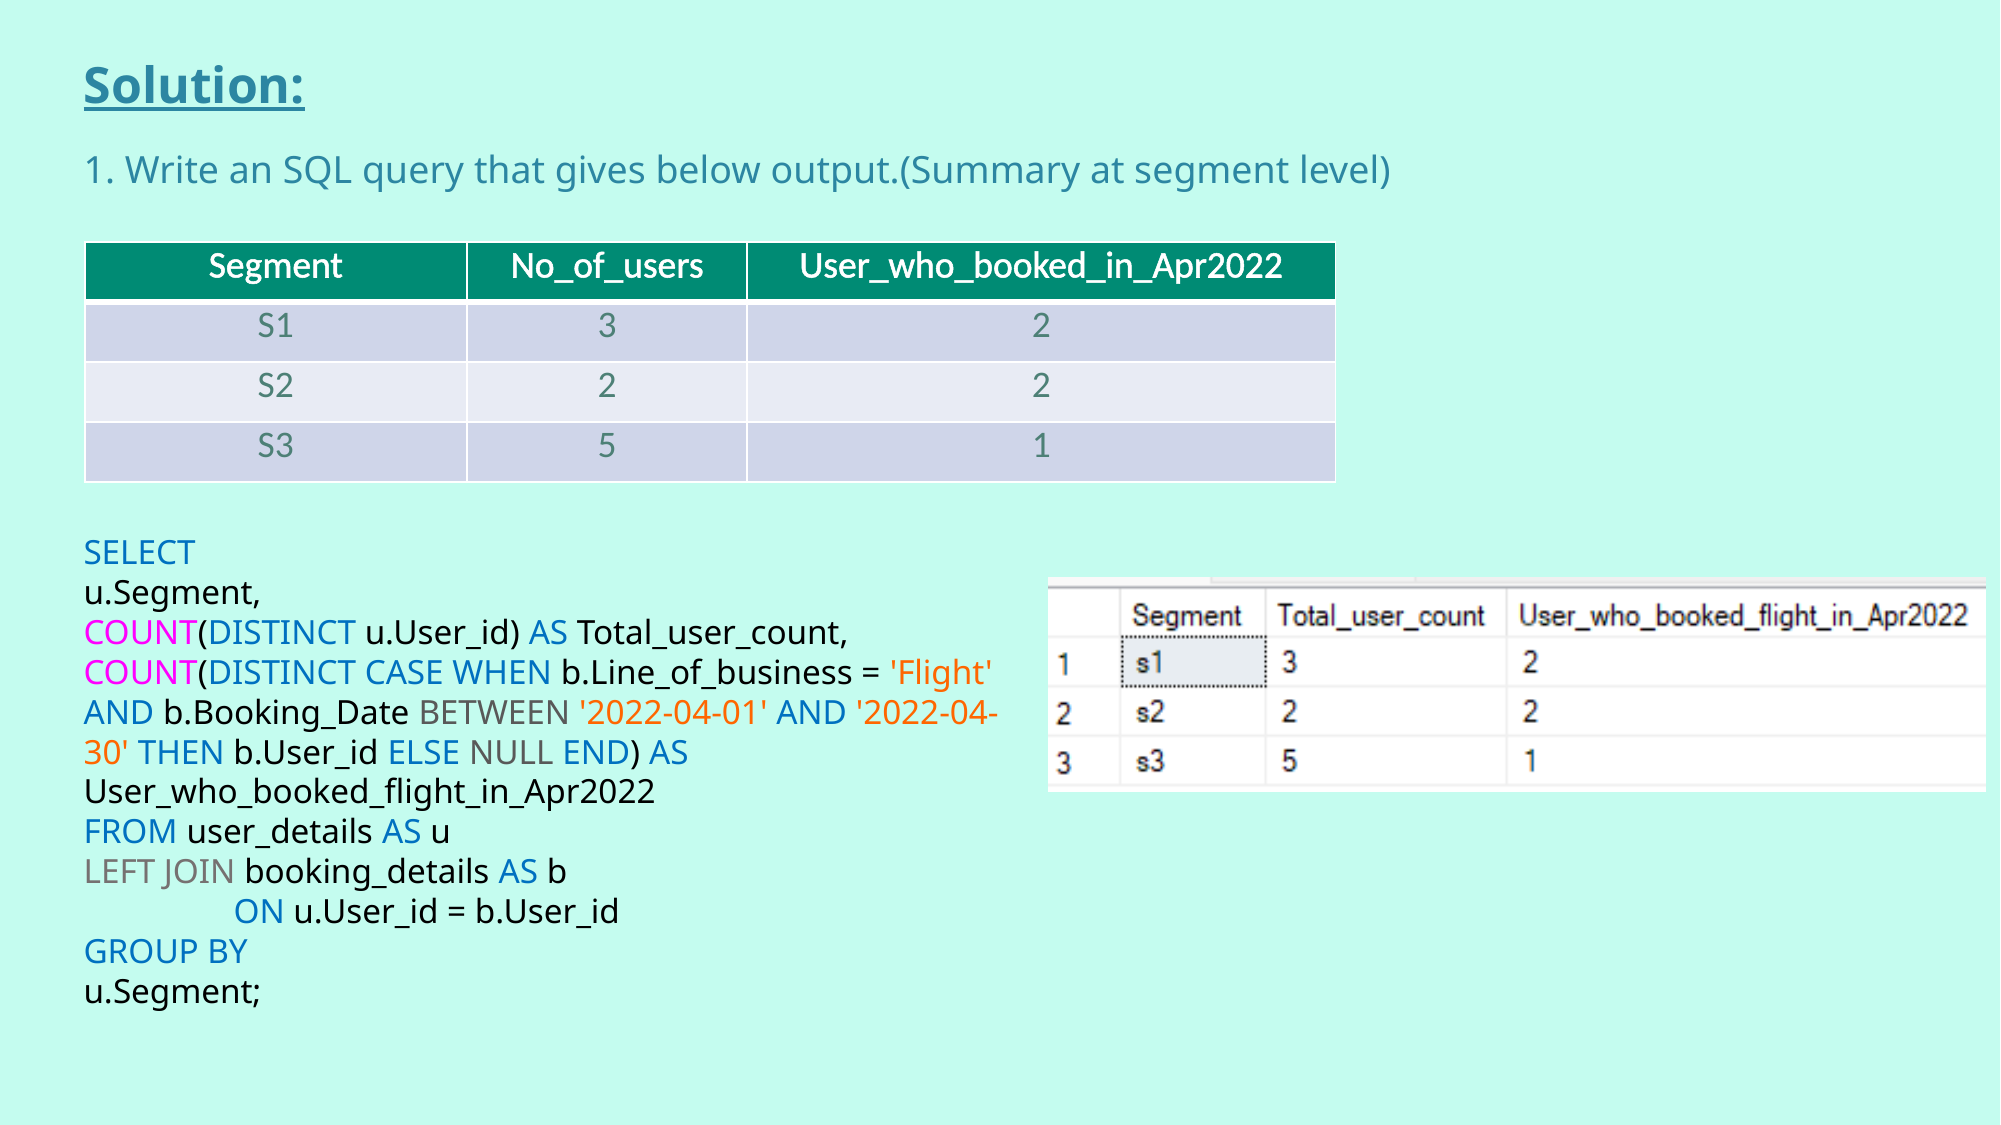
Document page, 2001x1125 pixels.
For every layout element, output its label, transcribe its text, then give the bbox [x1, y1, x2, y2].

table_cell 2 [748, 363, 1335, 421]
table_cell 5 [468, 423, 746, 481]
picture [1048, 577, 1986, 792]
text_box 1. Write an SQL query that gives below output.(Summary at segment level) [68, 138, 1476, 199]
table_cell 3 [468, 305, 746, 361]
table_header Segment [86, 243, 466, 299]
text_box SELECT u.Segment, COUNT(DISTINCT u.User_id) AS Total_user_count, COUNT(DISTINCT CASE WHEN b.Line_of_business = 'Flight' AND b.Booking_Date BETWEEN '2022-04-01' AND '2022-04-30' THEN b.User_id ELSE NULL END) AS User_who_booked_flight_in_Apr2022 FROM user_details AS u LEFT JOIN booking_details AS b ON u.User_id = b.User_id GROUP BY u.Segment; [68, 523, 1031, 1018]
table_cell 1 [748, 423, 1335, 481]
table_cell S1 [86, 305, 466, 361]
table_header No_of_users [468, 243, 746, 299]
table_header User_who_booked_in_Apr2022 [748, 243, 1335, 299]
table_cell 2 [468, 363, 746, 421]
table_cell S3 [86, 423, 466, 481]
table_cell 2 [748, 305, 1335, 361]
text_box Solution: [68, 45, 736, 121]
table_cell S2 [86, 363, 466, 421]
